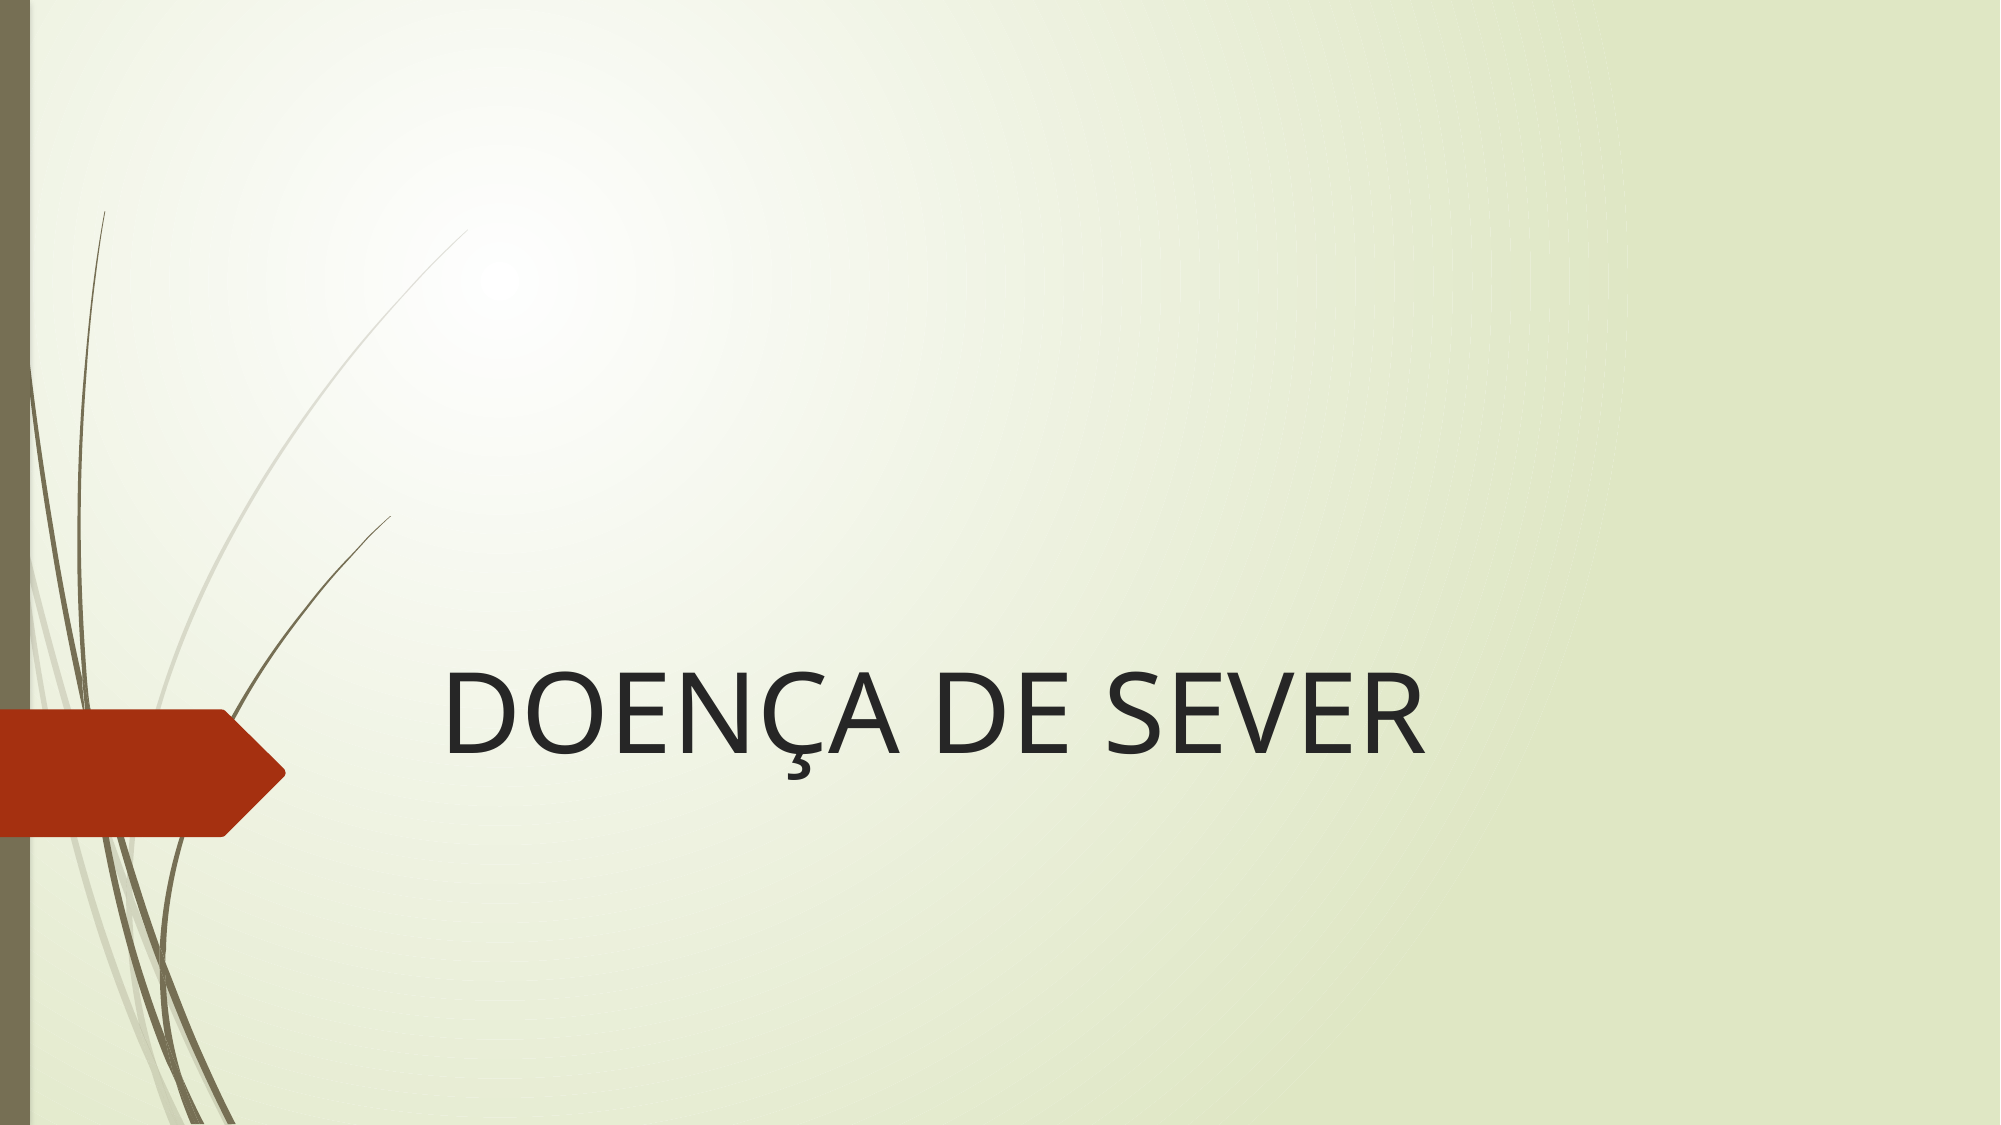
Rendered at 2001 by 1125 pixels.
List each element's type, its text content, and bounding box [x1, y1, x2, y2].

title DOENÇA DE SEVER [424, 536, 1888, 784]
